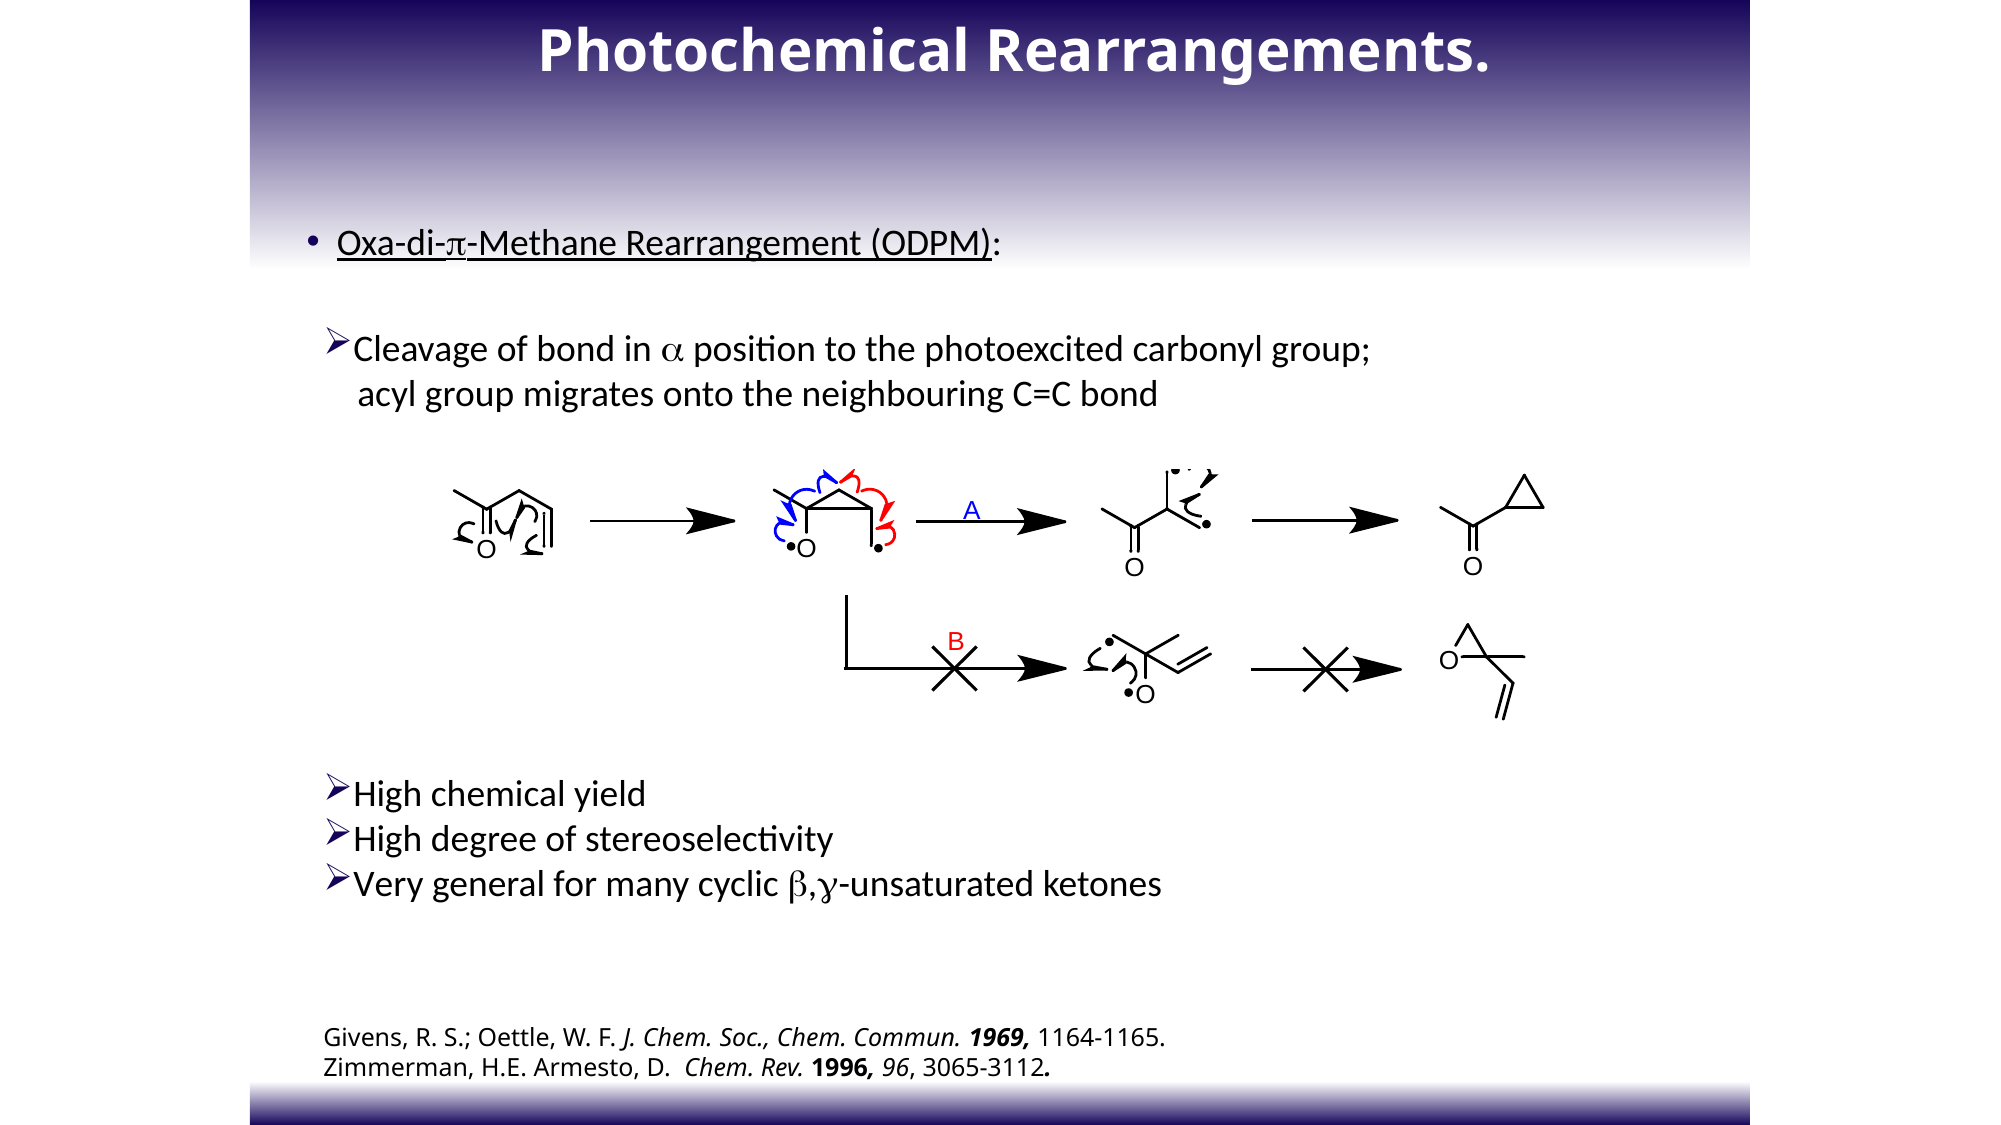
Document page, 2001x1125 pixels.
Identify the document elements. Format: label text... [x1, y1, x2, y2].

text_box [448, 468, 1552, 739]
text_box [249, 0, 1750, 270]
text_box Oxa-di--Methane Rearrangement (ODPM): [291, 210, 1200, 271]
text_box [249, 1082, 1750, 1125]
text_box Givens, R. S.; Oettle, W. F. J. Chem. Soc., Chem. Commun. 1969, 1164-1165. Zimmerman, H.E. Armesto, D. Chem. Rev. 1996, 96, 3065-3112. [308, 1013, 1680, 1089]
text_box Photochemical Rearrangements. [279, 5, 1750, 151]
text_box High chemical yield High degree of stereoselectivity Very general for many cyclic ,-unsaturated ketones [308, 761, 1270, 912]
text_box Cleavage of bond in  position to the photoexcited carbonyl group; acyl group migrates onto the neighbouring C=C bond [308, 316, 1704, 422]
